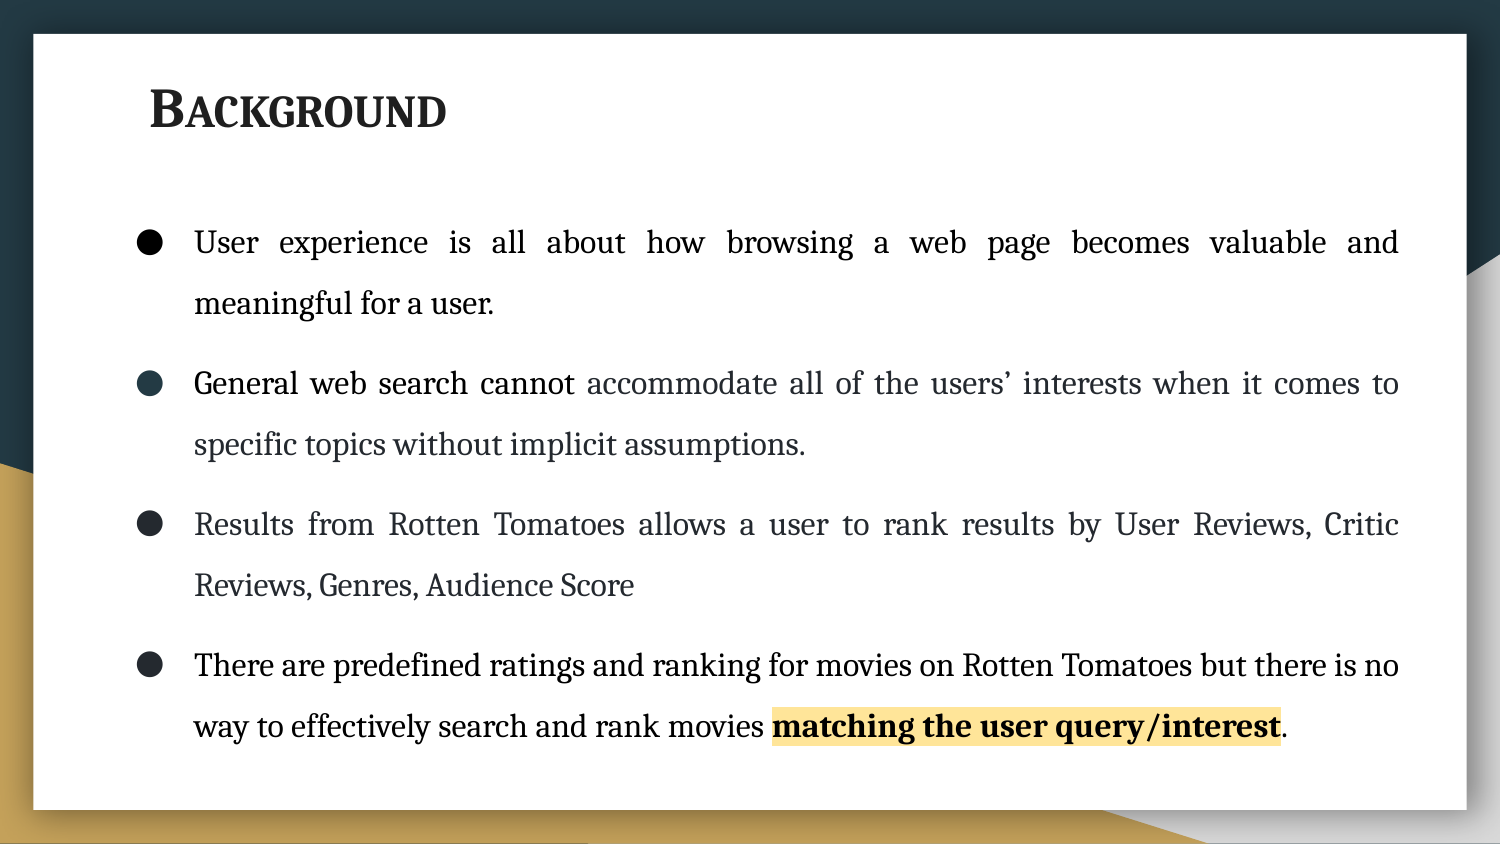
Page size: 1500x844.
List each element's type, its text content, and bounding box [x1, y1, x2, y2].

list User experience is all about how browsing a web page becomes valuable and meaningful for a user. General web search cannot accommodate all of the users’ interests when it comes to specific topics without implicit assumptions. Results from Rotten Tomatoes allows a user to rank results by User Reviews, Critic Reviews, Genres, Audience Score There are predefined ratings and ranking for movies on Rotten Tomatoes but there is no way to effectively search and rank movies matching the user query/interest. [102, 184, 1415, 766]
title BACKGROUND [134, 56, 1366, 157]
